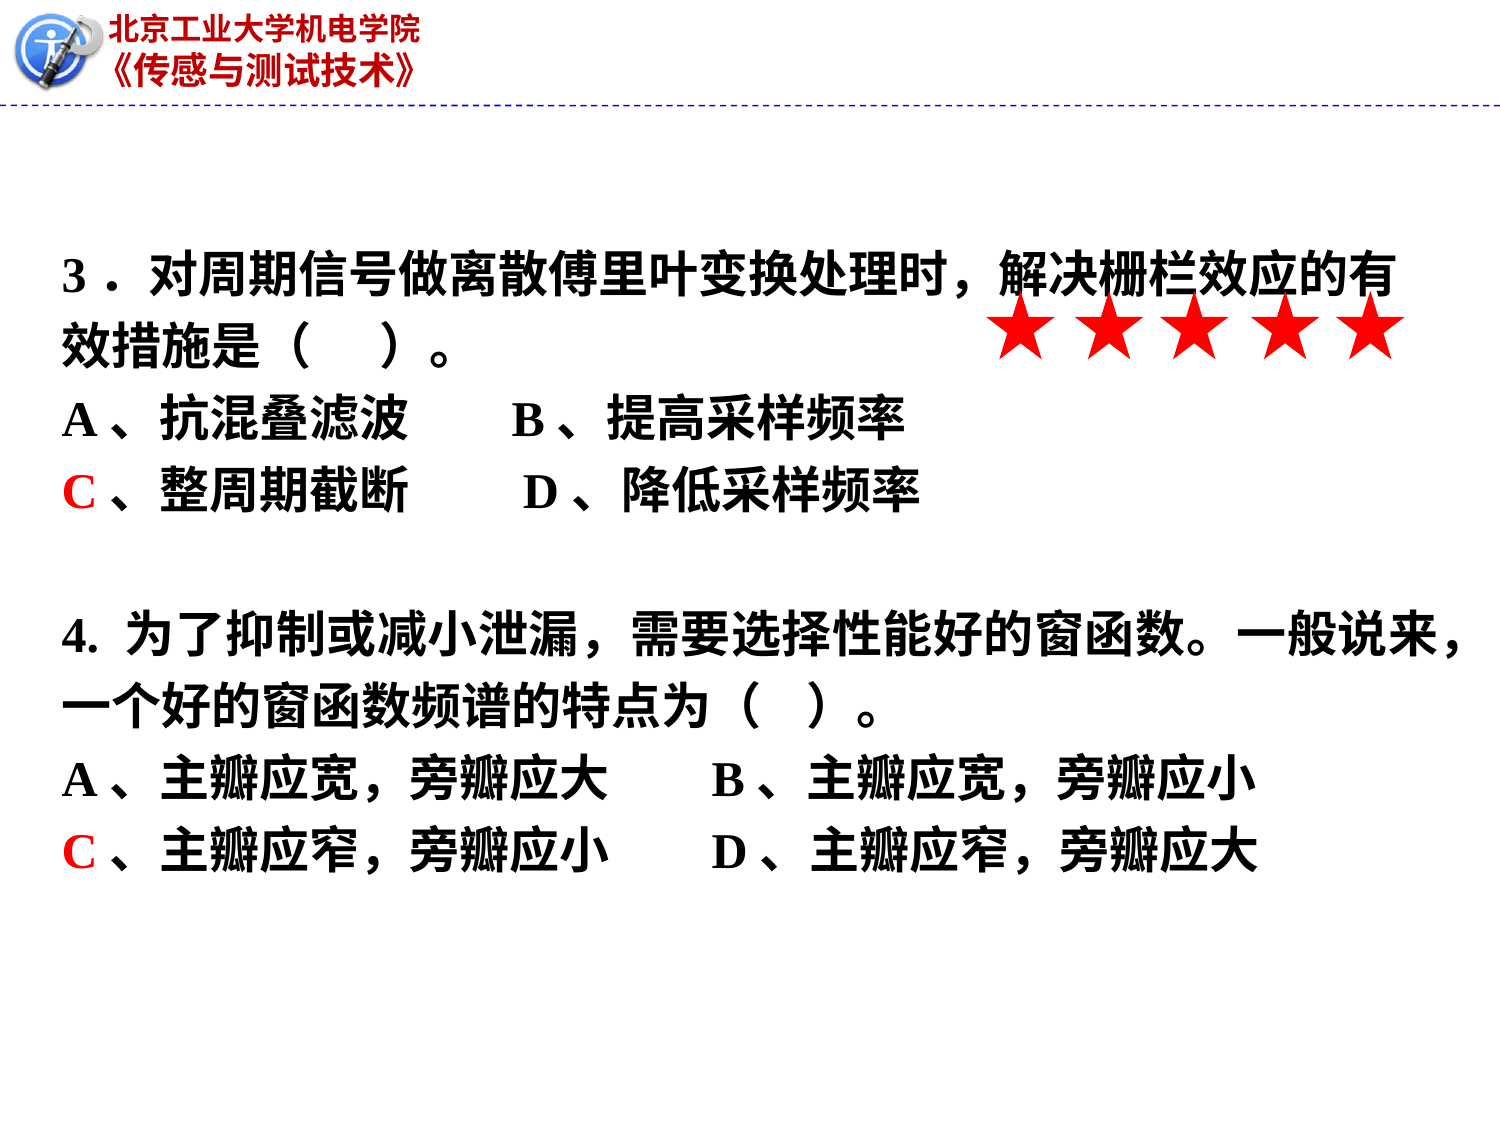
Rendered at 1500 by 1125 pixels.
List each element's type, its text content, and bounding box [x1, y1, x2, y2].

picture [11, 4, 107, 100]
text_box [985, 290, 1405, 360]
text_box 3．对周期信号做离散傅里叶变换处理时，解决栅栏效应的有效措施是（ ）。 A、抗混叠滤波 B、提高采样频率 C、整周期截断 D、降低采样频率 4. 为了抑制或减小泄漏，需要选择性能好的窗函数。一般说来，一个好的窗函数频谱的特点为（ ）。 A、主瓣应宽，旁瓣应大 B、主瓣应宽，旁瓣应小 C、主瓣应窄，旁瓣应小 D、主瓣应窄，旁瓣应大 [46, 223, 1454, 886]
